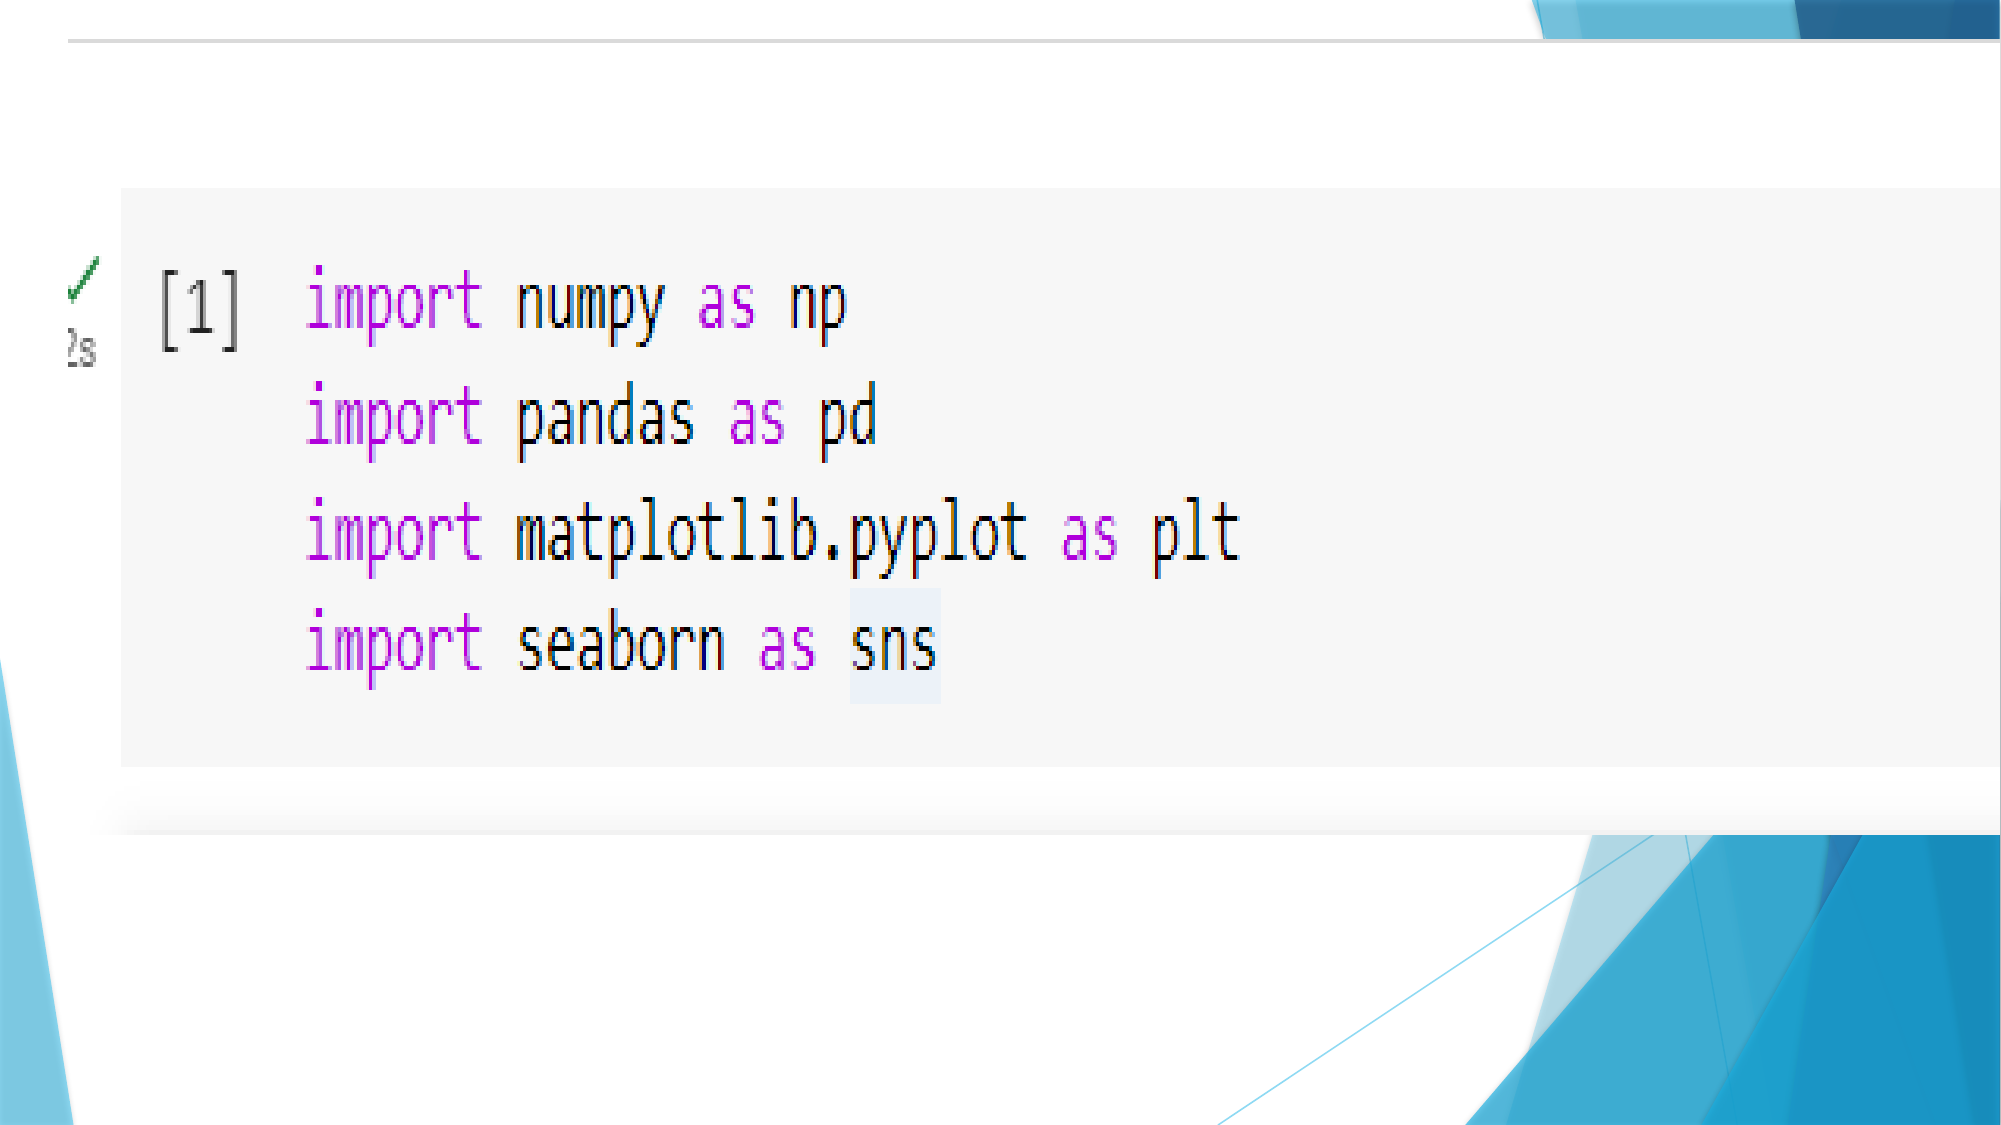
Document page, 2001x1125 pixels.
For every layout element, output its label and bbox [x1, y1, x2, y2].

list [68, 39, 2000, 836]
